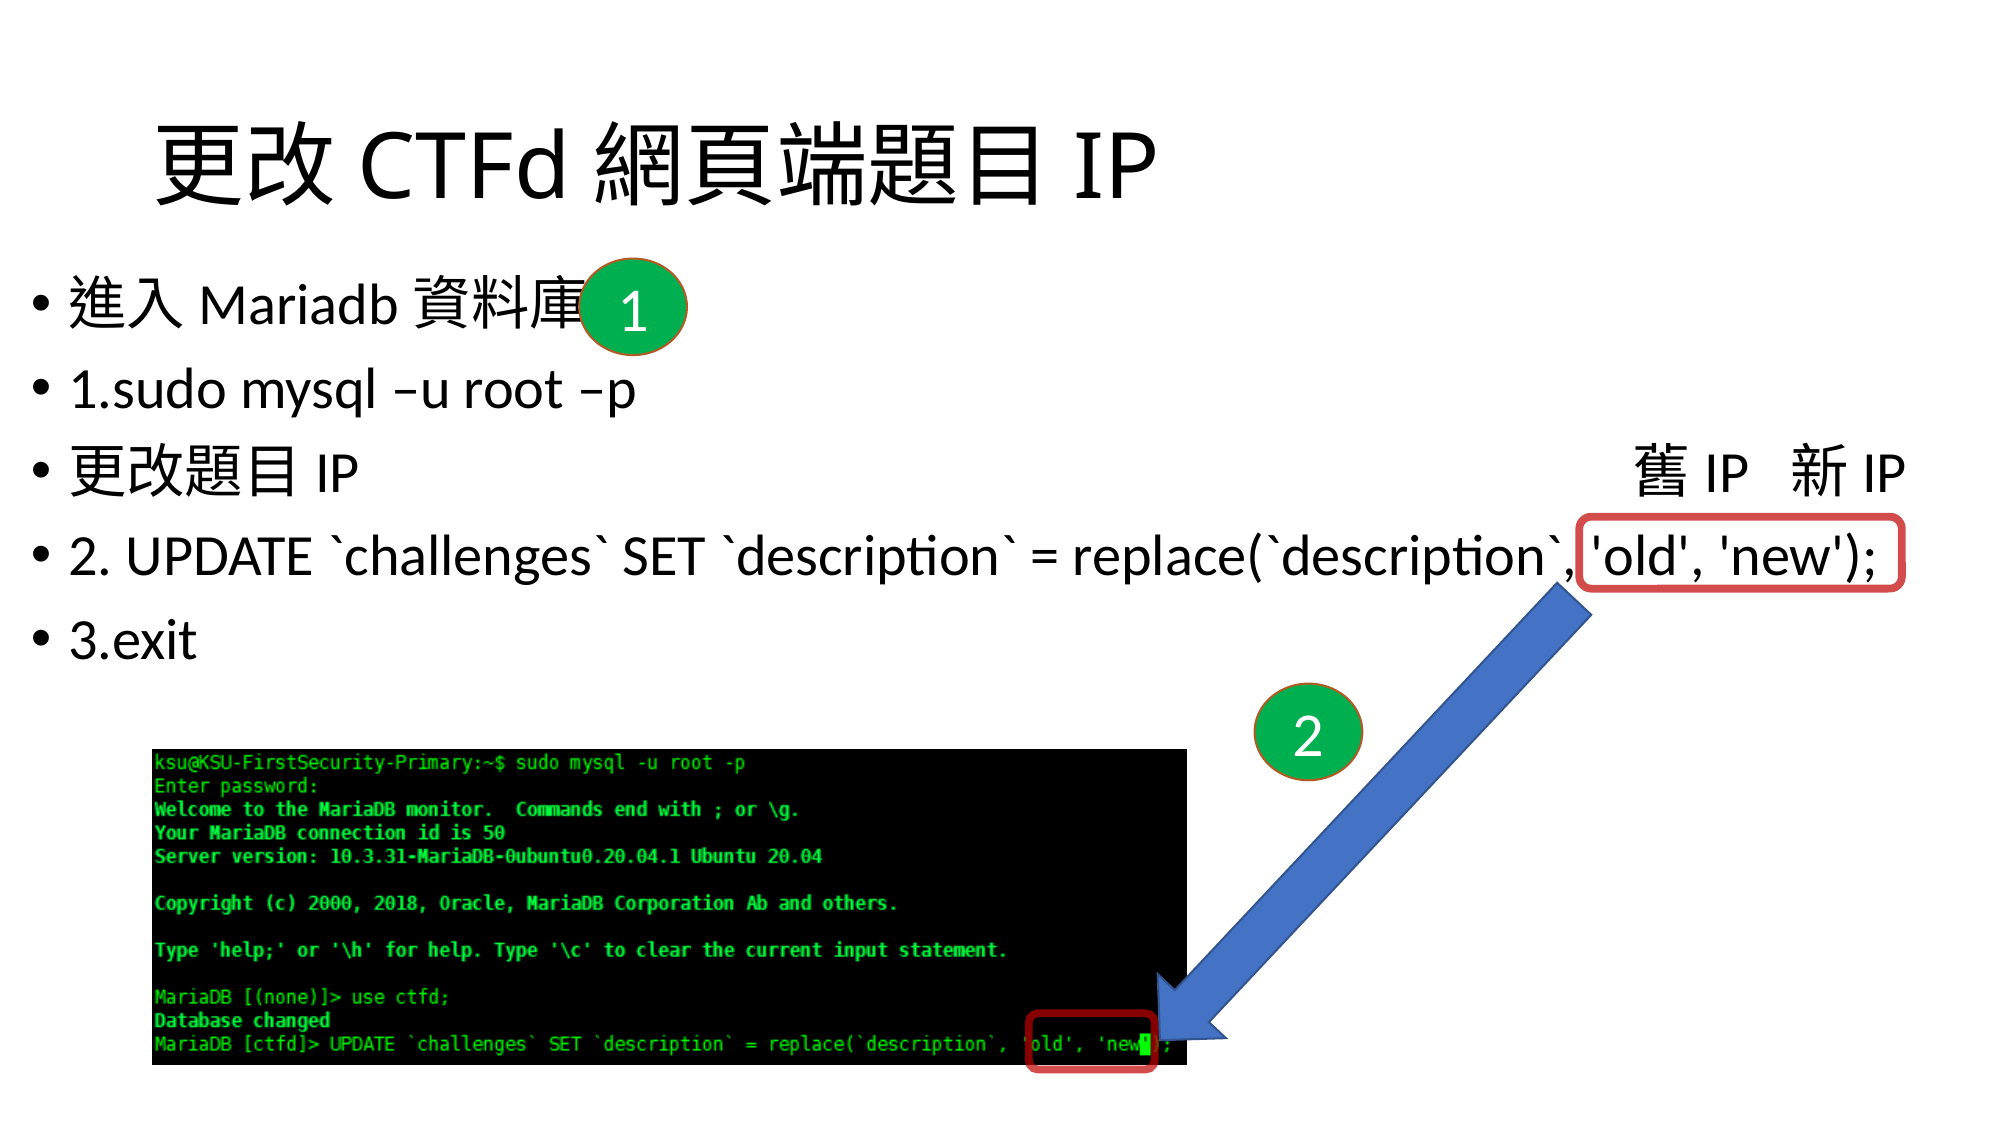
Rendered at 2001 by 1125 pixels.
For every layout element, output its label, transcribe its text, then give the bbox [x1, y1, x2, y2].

text_box 進入Mariadb資料庫 1.sudo mysql –u root –p 更改題目IP 舊IP 新IP 2. UPDATE `challenges` SET `description` = replace(`description`, 'old', 'new'); 3.exit [15, 266, 2000, 981]
text_box 1 [578, 257, 688, 357]
text_box 2 [1253, 682, 1364, 782]
title 更改CTFd網頁端題目IP [137, 59, 1863, 266]
picture [152, 749, 1187, 1066]
text_box [1578, 515, 1903, 590]
text_box [1029, 1066, 1154, 1071]
text_box [1187, 581, 1593, 1041]
